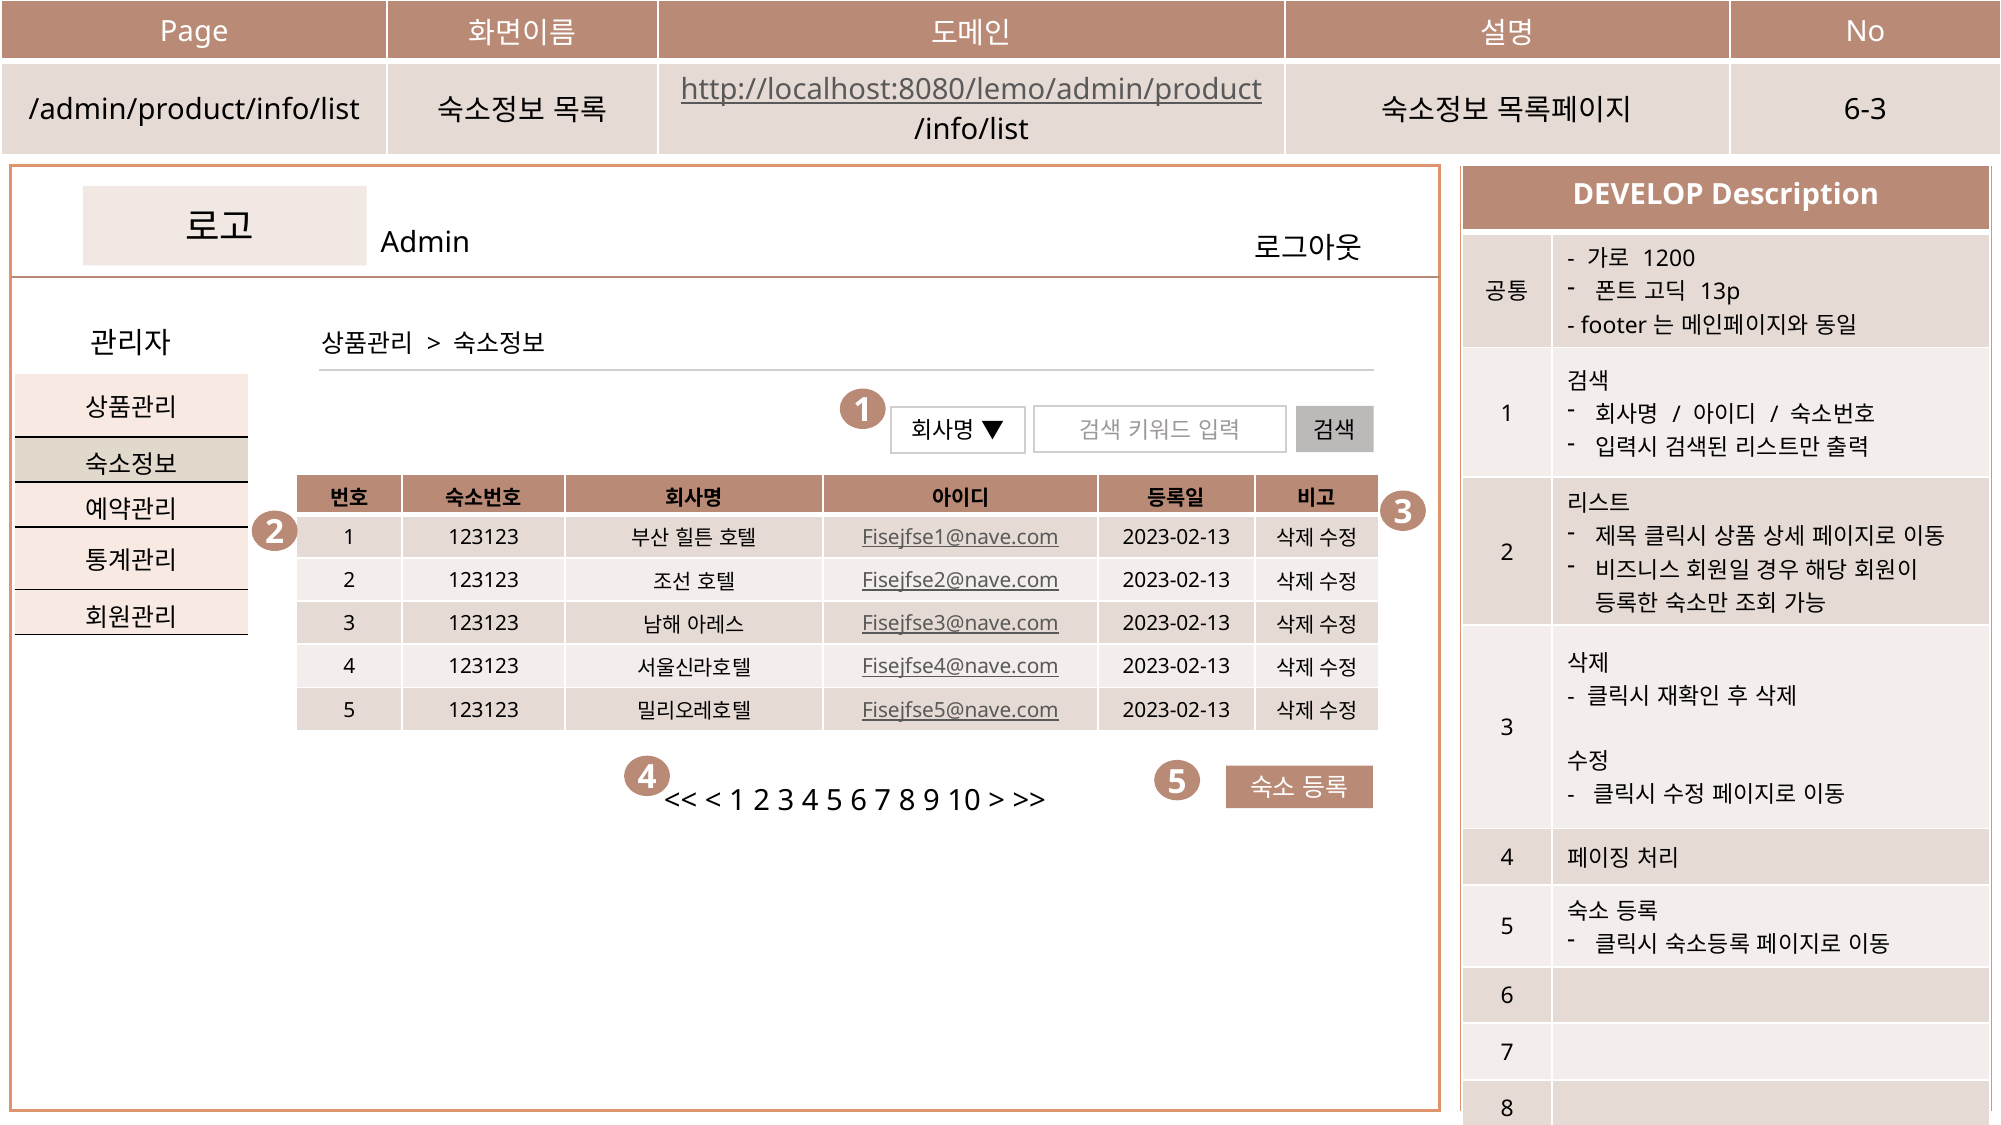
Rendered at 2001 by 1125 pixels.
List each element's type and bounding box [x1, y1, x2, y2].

table_cell [297, 645, 401, 687]
table_cell [1463, 235, 1551, 347]
text_box [1991, 1051, 2000, 1124]
table_cell [566, 688, 822, 730]
table_cell [1463, 478, 1551, 624]
table_cell [1463, 1081, 1551, 1125]
table_cell [1463, 968, 1551, 1022]
table_cell [1553, 886, 1989, 966]
table_cell [659, 64, 1284, 154]
table_header [388, 1, 657, 58]
table_cell [1463, 886, 1551, 966]
table_cell [1553, 478, 1989, 624]
table_cell [1463, 829, 1551, 884]
table_cell [1553, 348, 1989, 476]
table_cell [403, 517, 564, 557]
table_cell [1256, 517, 1378, 557]
table_cell [1099, 559, 1254, 600]
table_header [1099, 475, 1254, 512]
table_cell [1099, 602, 1254, 643]
table_cell [403, 645, 564, 687]
table_header [403, 475, 564, 512]
table_header [15, 374, 248, 436]
table_cell [1099, 688, 1254, 730]
table_cell [824, 688, 1097, 730]
table_cell [297, 688, 401, 730]
table_header [566, 475, 822, 512]
table_cell [1099, 645, 1254, 687]
table_cell [1553, 1081, 1989, 1125]
table_cell [1256, 602, 1378, 643]
table_cell [403, 688, 564, 730]
table_cell [1553, 1024, 1989, 1079]
table_cell [1553, 829, 1989, 884]
table_cell [566, 517, 822, 557]
table_cell [303, 517, 401, 557]
table_cell [1463, 626, 1551, 828]
table_cell [566, 602, 822, 643]
table_cell [1731, 64, 2000, 154]
table_cell [15, 590, 248, 634]
table_cell [566, 645, 822, 687]
table_cell [403, 559, 564, 600]
table_header [1463, 166, 1989, 229]
table_header [1731, 1, 2000, 58]
text_box [0, 164, 1441, 1112]
table_cell [824, 559, 1097, 600]
table_header [1286, 1, 1729, 58]
table_cell [824, 645, 1097, 687]
table_cell [1286, 64, 1729, 154]
table_cell [388, 64, 657, 154]
table_cell [1553, 626, 1989, 828]
table_cell [1463, 348, 1551, 476]
table_cell [824, 517, 1097, 557]
table_cell [1553, 968, 1989, 1022]
table_cell [297, 602, 401, 643]
table_cell [15, 438, 248, 481]
table_header [1256, 475, 1378, 512]
table_cell [1099, 517, 1254, 557]
table_cell [403, 602, 564, 643]
table_cell [1553, 235, 1989, 347]
table_cell [1463, 1024, 1551, 1079]
table_header [824, 475, 1097, 512]
table_cell [824, 602, 1097, 643]
table_cell [297, 559, 401, 600]
table_header [297, 475, 401, 512]
table_cell [15, 528, 248, 589]
table_header [2, 1, 386, 58]
table_cell [2, 64, 386, 154]
table_cell [1256, 559, 1378, 600]
table_cell [1256, 688, 1378, 730]
table_cell [15, 483, 248, 526]
table_cell [566, 559, 822, 600]
table_header [659, 1, 1284, 58]
table_cell [1256, 645, 1378, 687]
